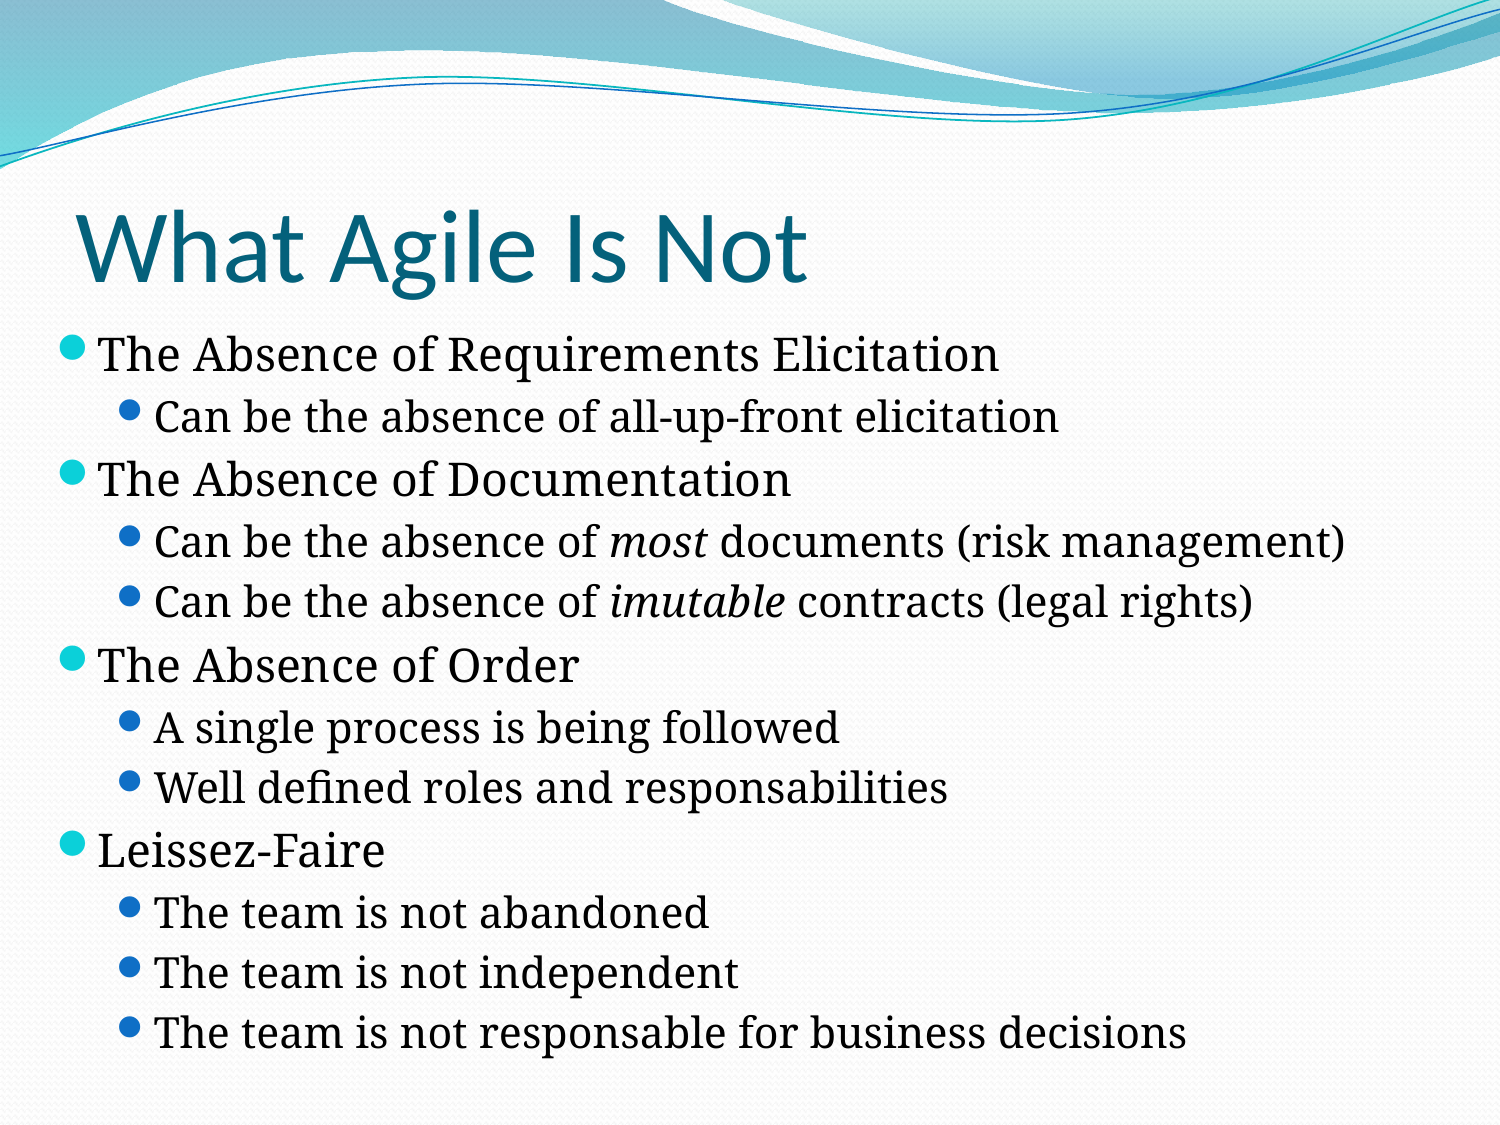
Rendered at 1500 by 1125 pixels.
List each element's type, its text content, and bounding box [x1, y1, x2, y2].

title What Agile Is Not [75, 115, 1425, 303]
list The Absence of Requirements Elicitation Can be the absence of all-up-front elicitation The Absence of Documentation Can be the absence of most documents (risk management) Can be the absence of imutable contracts (legal rights) The Absence of Order A single process is being followed Well defined roles and responsabilities Leissez-Faire The team is not abandoned The team is not independent The team is not responsable for business decisions [41, 317, 1471, 1071]
